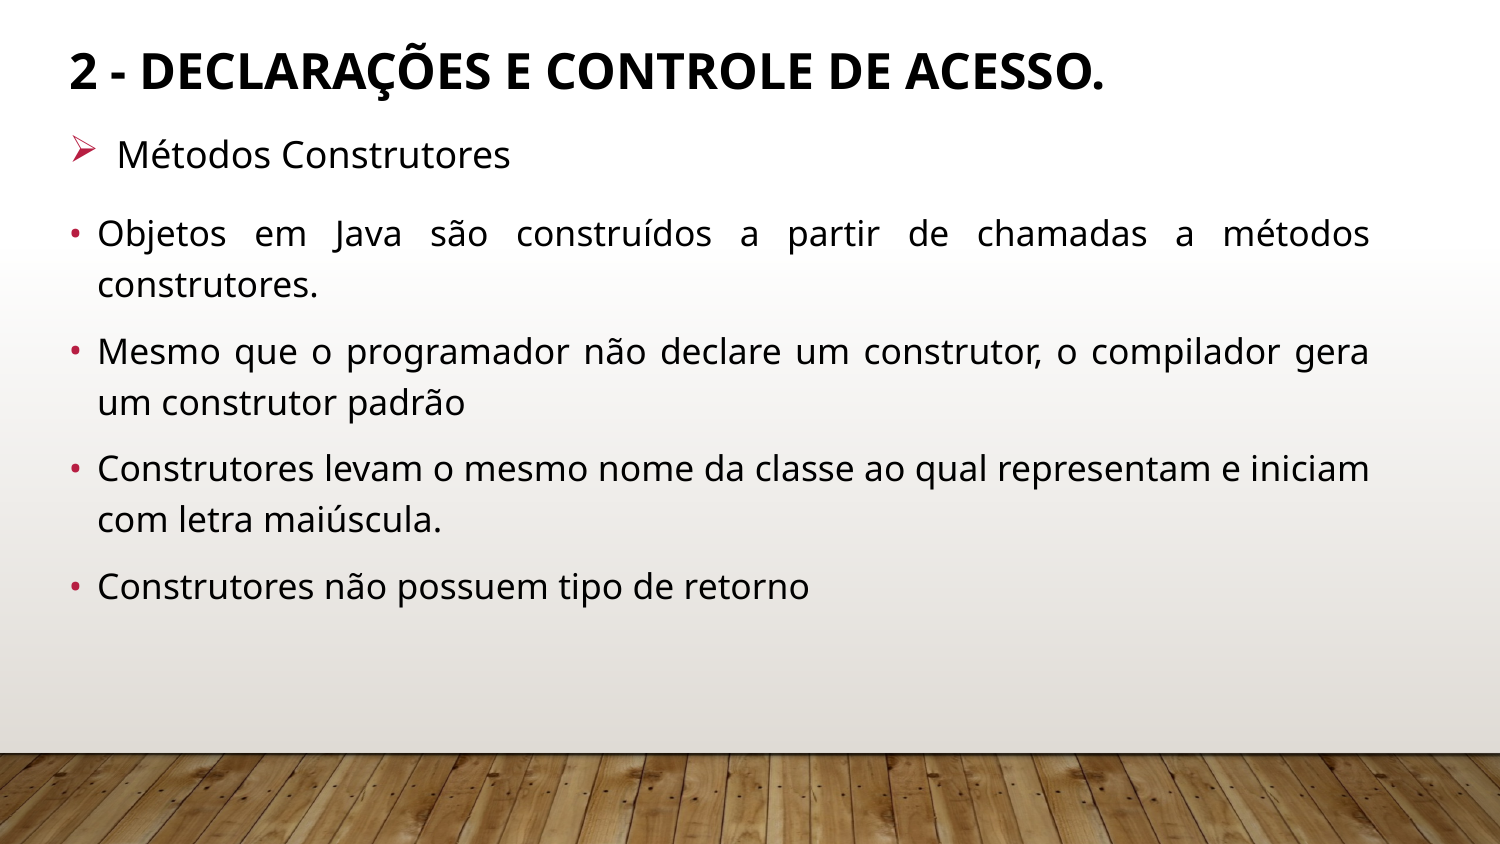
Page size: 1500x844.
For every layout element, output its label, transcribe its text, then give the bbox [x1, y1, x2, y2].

subtitle Métodos Construtores [54, 123, 1386, 169]
title 2 - Declarações e Controle de Acesso. [54, 38, 1386, 110]
list Objetos em Java são construídos a partir de chamadas a métodos construtores. Mesmo que o programador não declare um construtor, o compilador gera um construtor padrão Construtores levam o mesmo nome da classe ao qual representam e iniciam com letra maiúscula. Construtores não possuem tipo de retorno [53, 195, 1386, 725]
picture [0, 753, 1500, 844]
